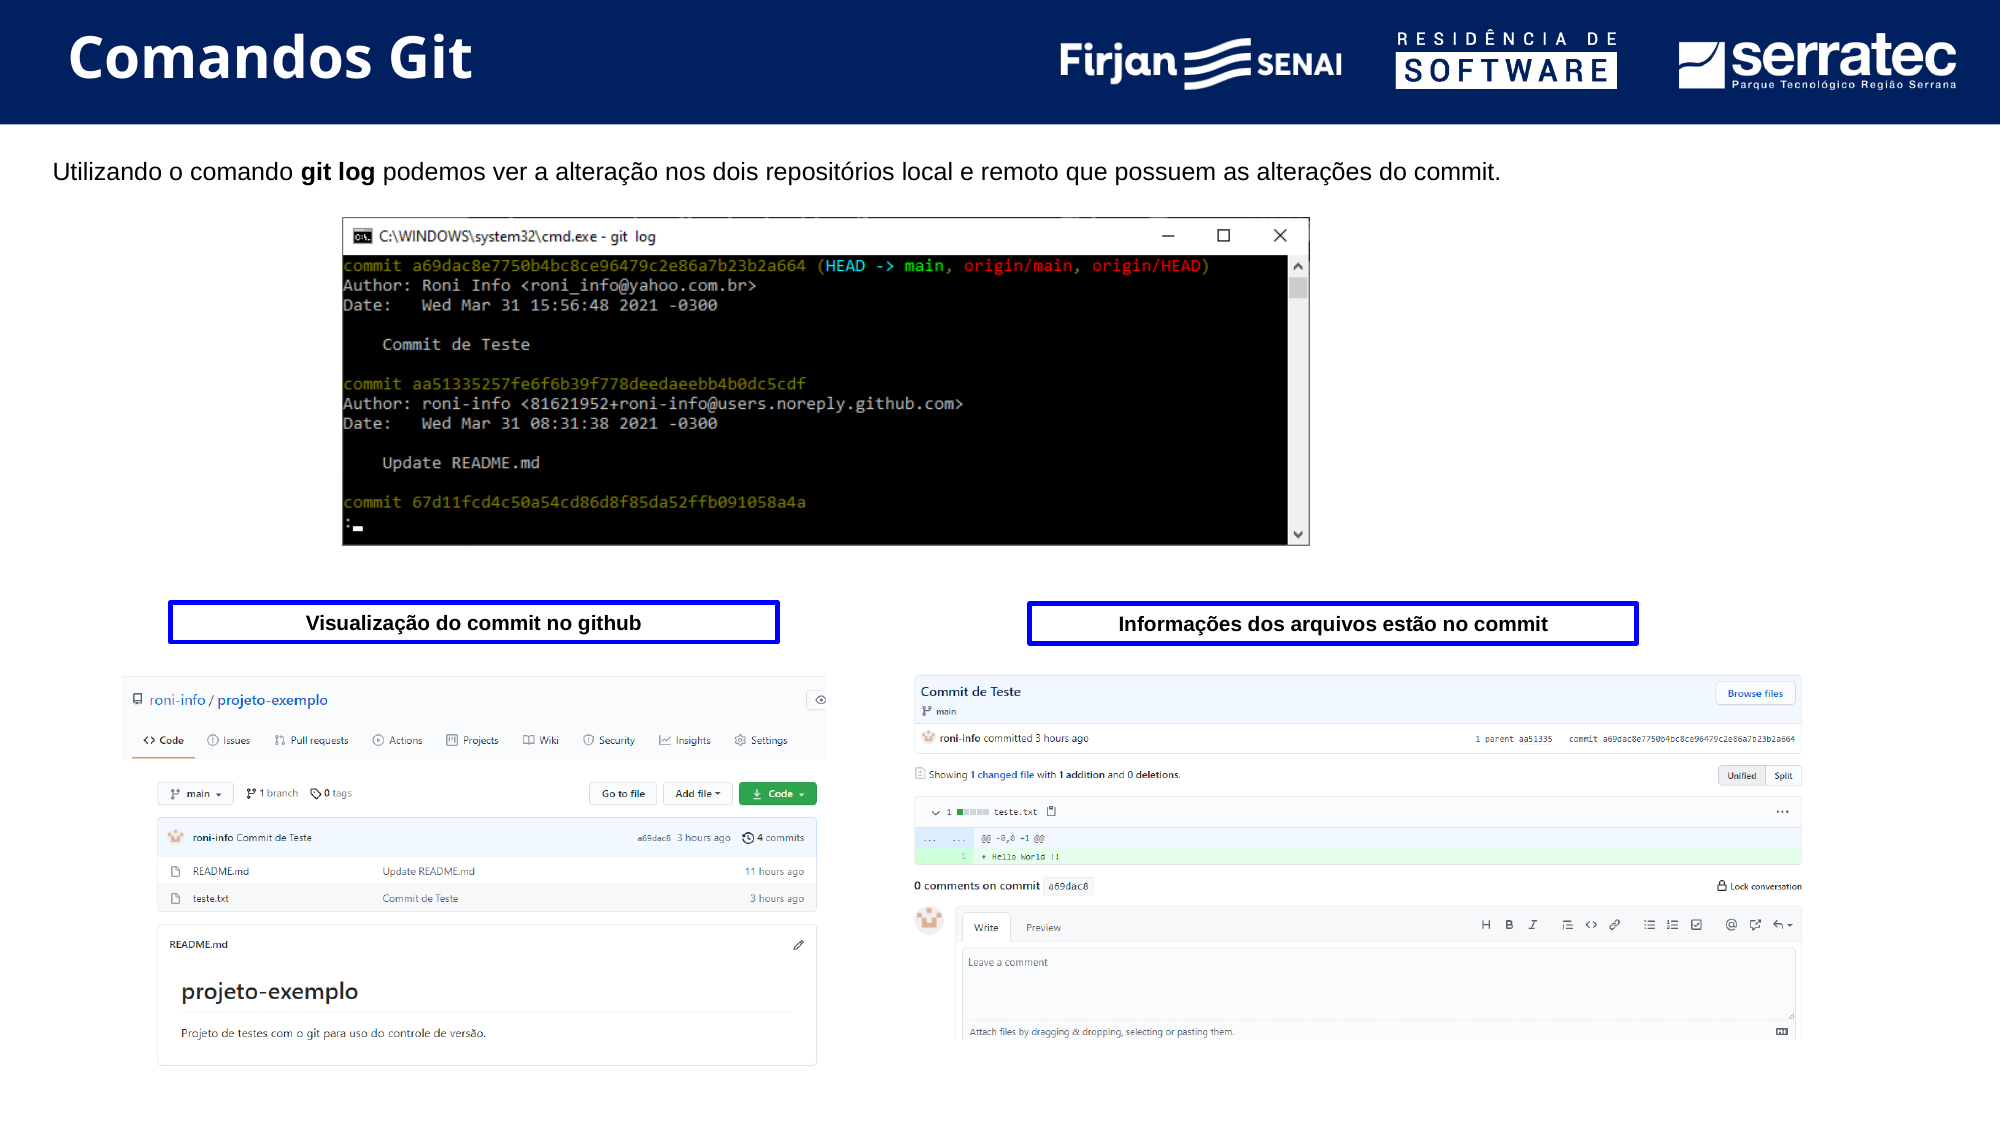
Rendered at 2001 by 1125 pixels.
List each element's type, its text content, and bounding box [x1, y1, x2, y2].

text_box Visualização do commit no github [170, 602, 778, 642]
picture [342, 217, 1310, 546]
picture [904, 671, 1818, 1040]
picture [1029, 19, 1652, 109]
text_box Utilizando o comando git log podemos ver a alteração nos dois repositórios local e remoto que possuem as alterações do commit. [37, 148, 1818, 193]
text_box [0, 0, 2000, 126]
picture [122, 671, 826, 1072]
picture [1679, 33, 1956, 90]
text_box Comandos Git [52, 12, 847, 98]
text_box Informações dos arquivos estão no commit [1029, 603, 1637, 644]
